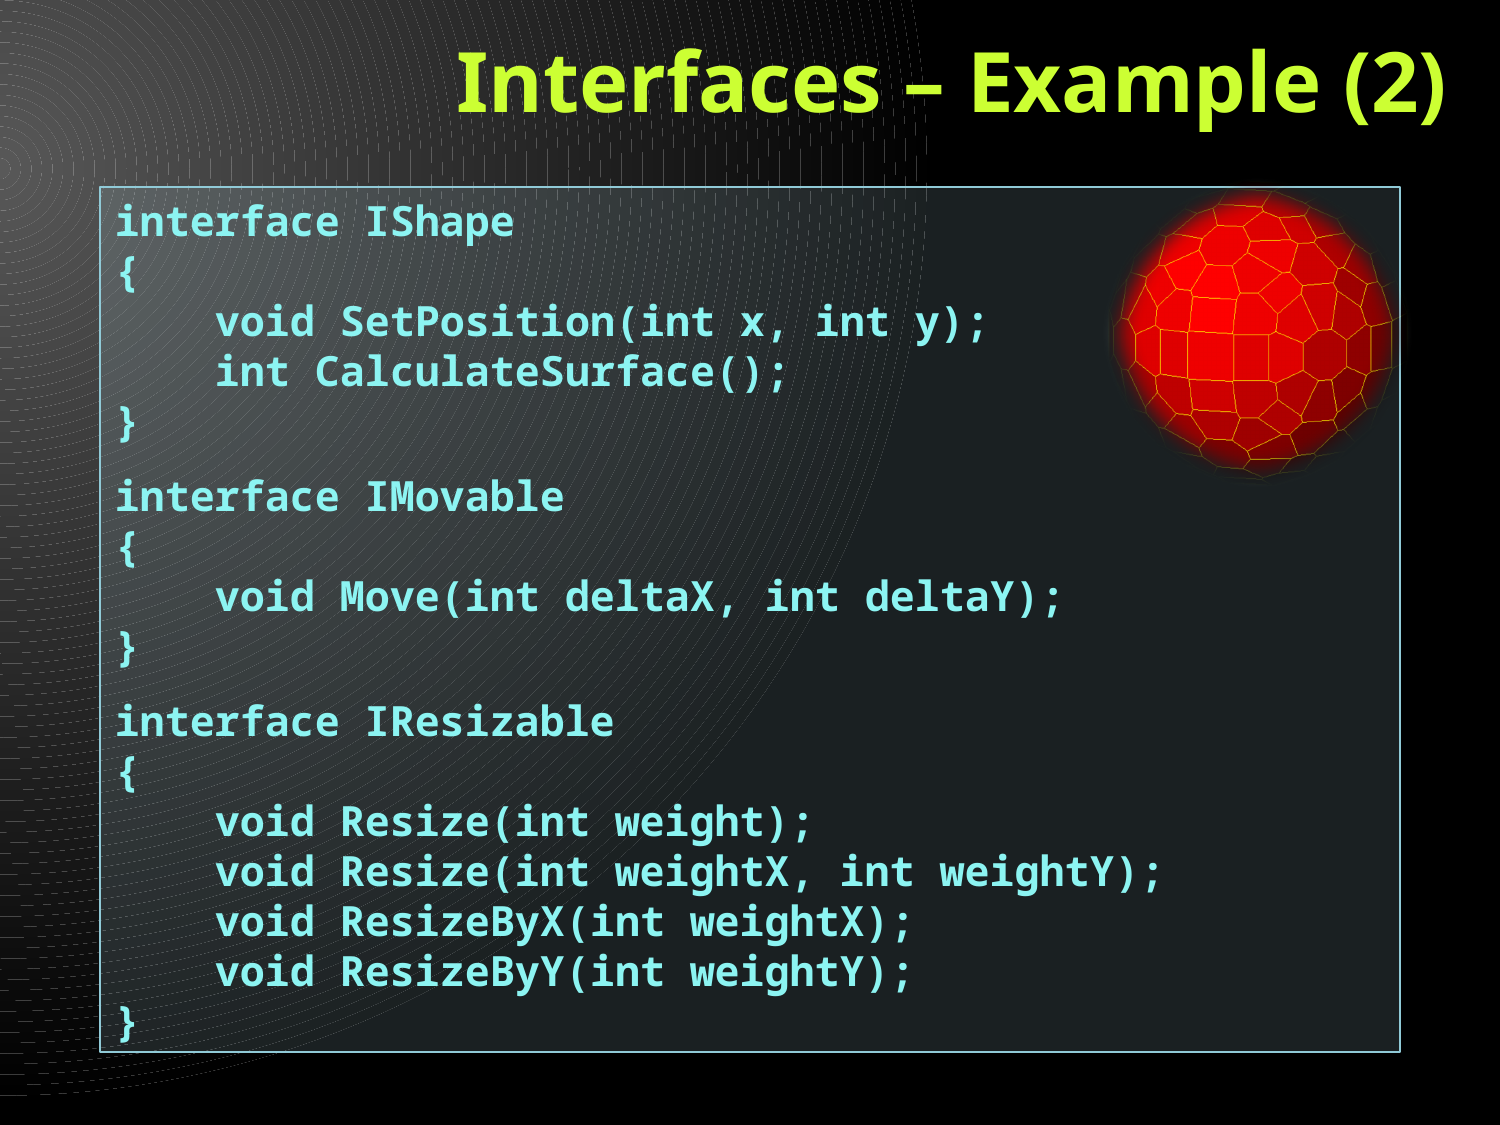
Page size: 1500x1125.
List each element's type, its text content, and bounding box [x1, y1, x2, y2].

title Interfaces – Example (2) [300, 12, 1463, 163]
text_box interface IShape { void SetPosition(int x, int y); int CalculateSurface(); } interface IMovable { void Move(int deltaX, int deltaY); } interface IResizable { void Resize(int weight); void Resize(int weightX, int weightY); void ResizeByX(int weightX); void ResizeByY(int weightY); } [99, 187, 1400, 1053]
picture [1099, 174, 1416, 491]
